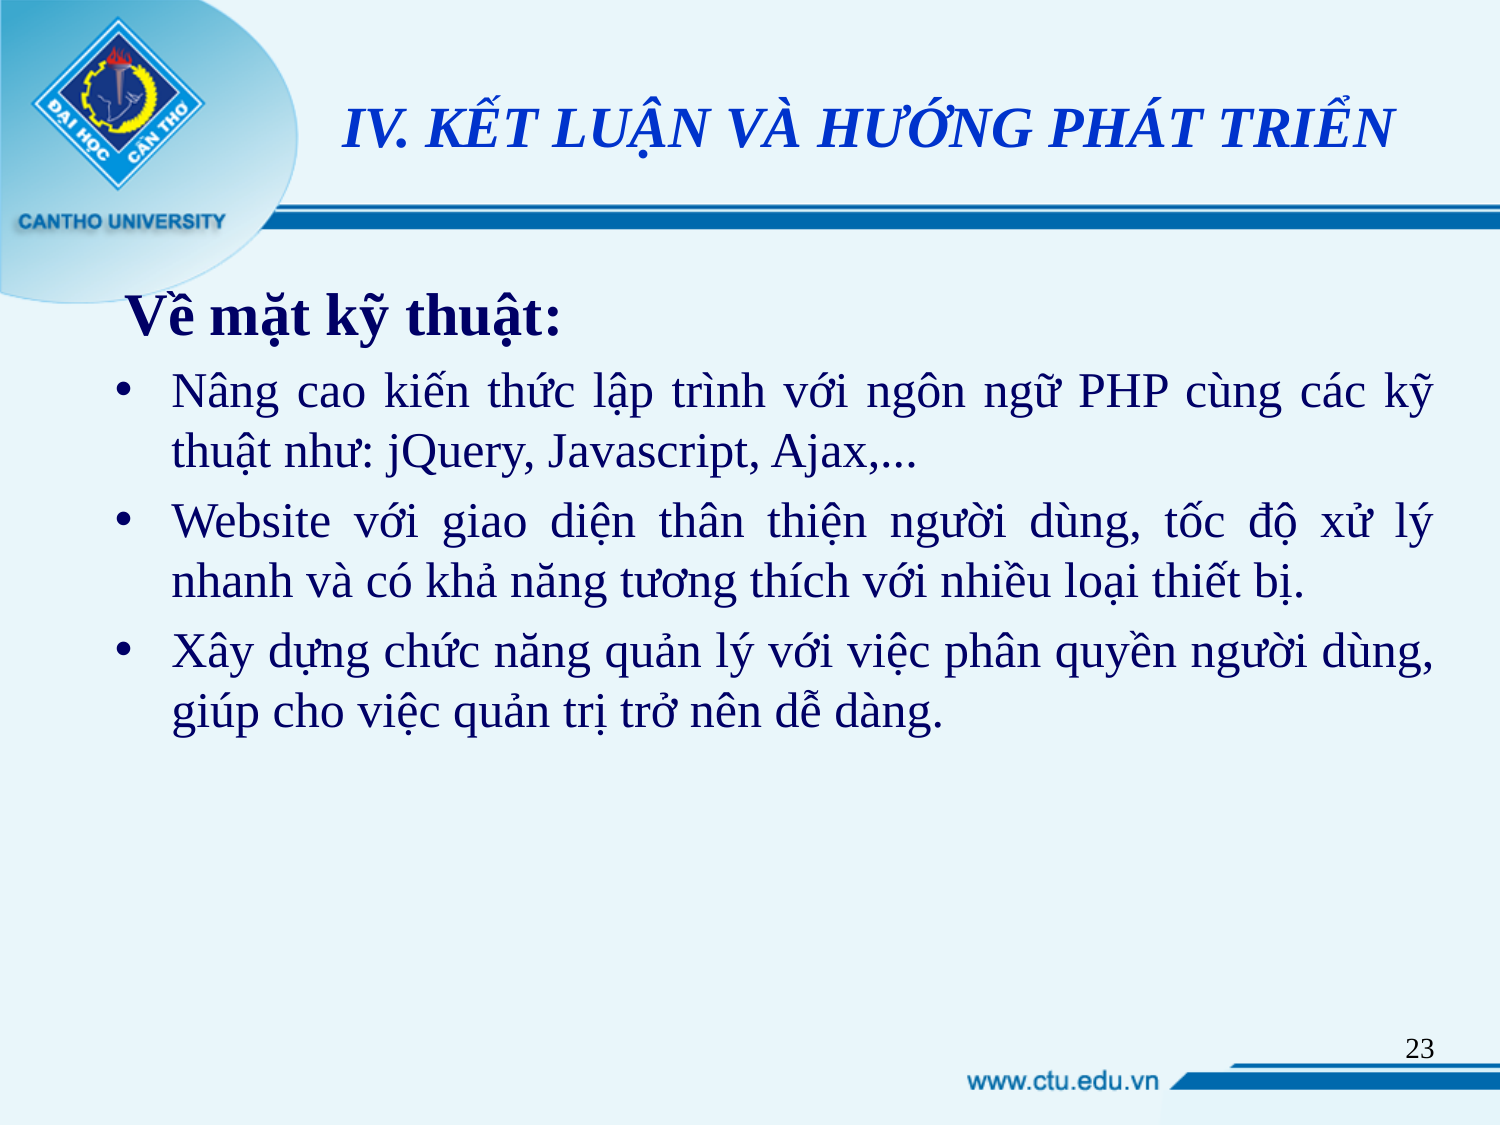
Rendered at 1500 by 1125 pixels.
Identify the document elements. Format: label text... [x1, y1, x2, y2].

title IV. KẾT LUẬN VÀ HƯỚNG PHÁT TRIỂN [287, 46, 1450, 202]
picture [0, 0, 1500, 1125]
slide_number 23 [1100, 1021, 1450, 1113]
list Về mặt kỹ thuật: Nâng cao kiến thức lập trình với ngôn ngữ PHP cùng các kỹ thuật như: jQuery, Javascript, Ajax,... Website với giao diện thân thiện người dùng, tốc độ xử lý nhanh và có khả năng tương thích với nhiều loại thiết bị. Xây dựng chức năng quản lý với việc phân quyền người dùng, giúp cho việc quản trị trở nên dễ dàng. [99, 267, 1450, 1038]
